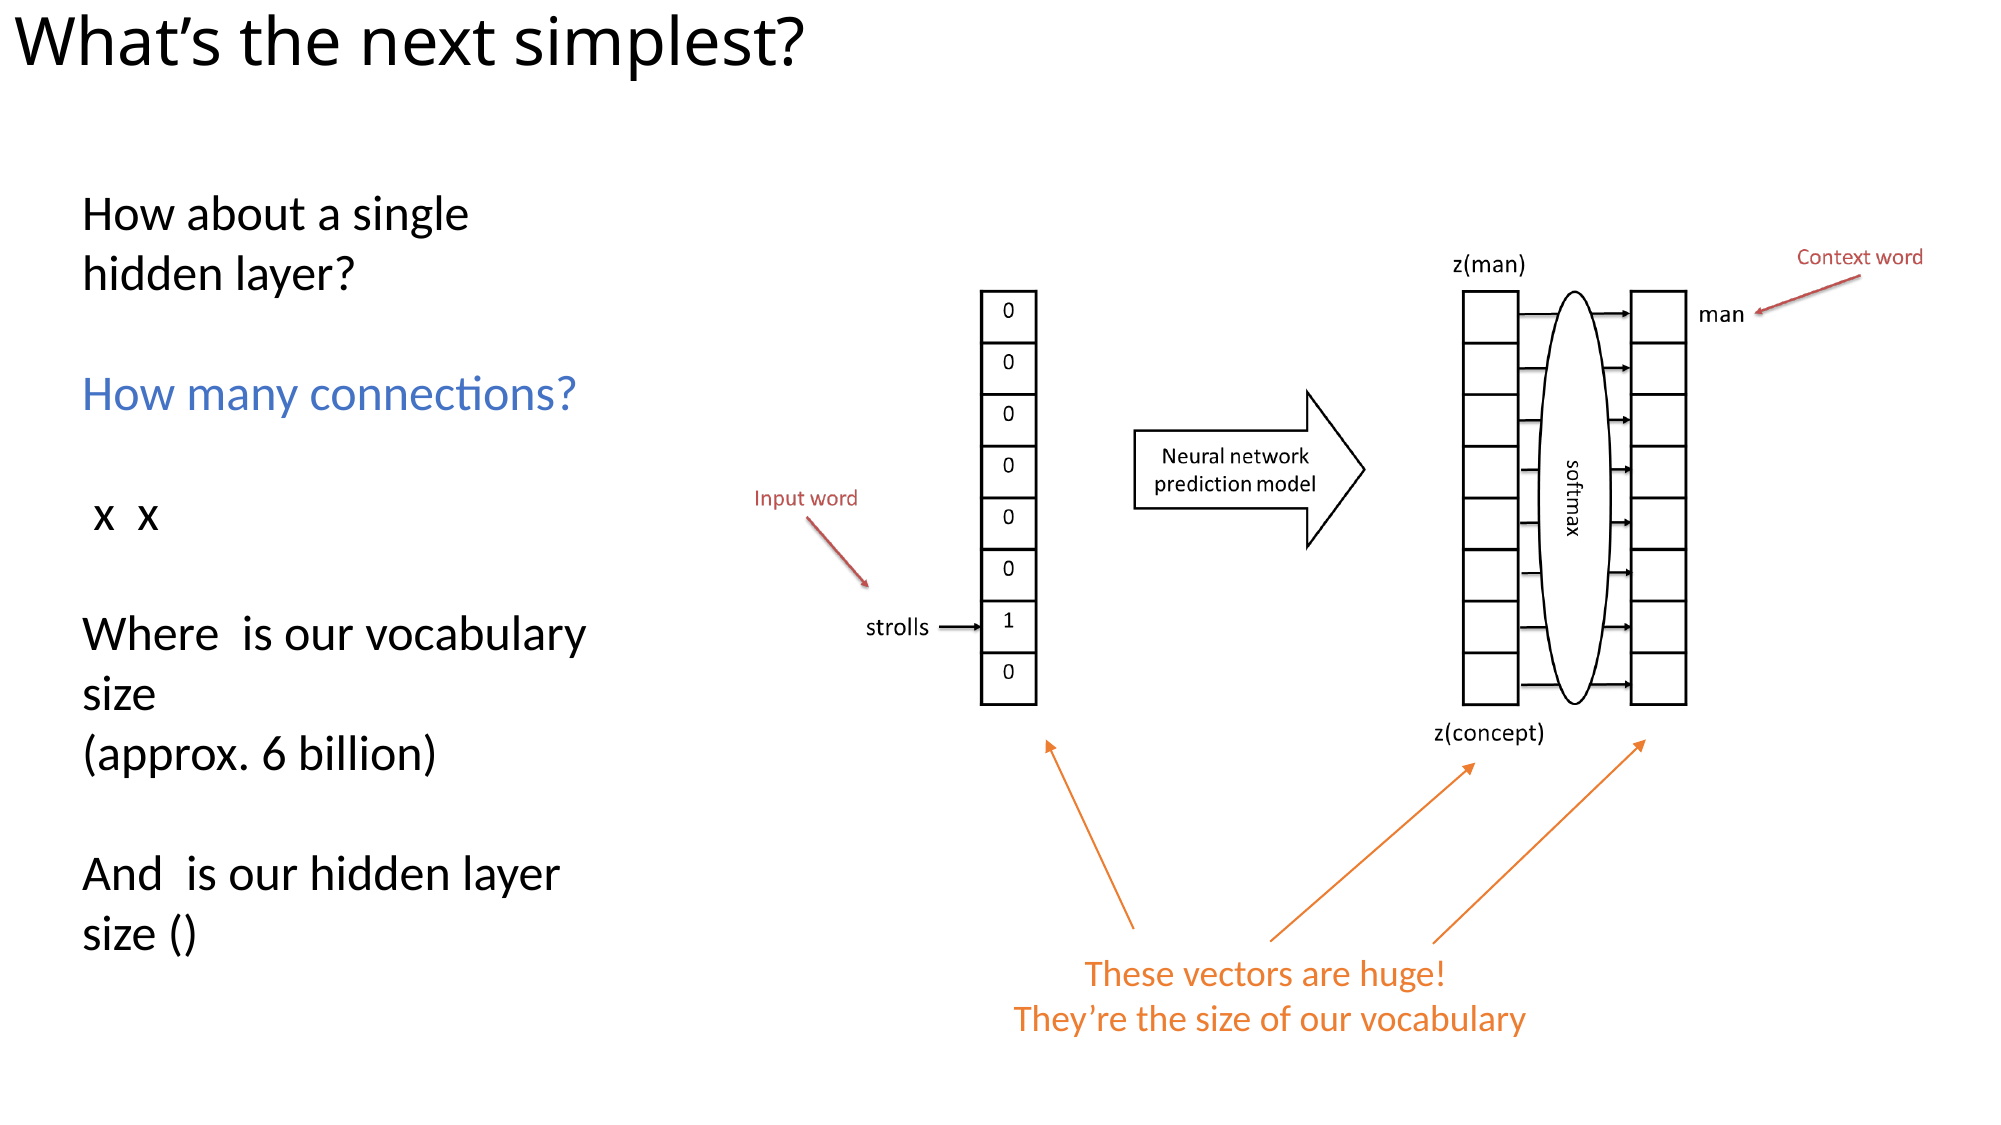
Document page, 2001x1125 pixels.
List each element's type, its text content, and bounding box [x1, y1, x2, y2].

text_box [1045, 739, 1134, 930]
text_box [1432, 739, 1646, 944]
text_box These vectors are huge! They’re the size of our vocabulary [998, 941, 1542, 1047]
title What’s the next simplest? [0, 0, 2000, 151]
picture [739, 234, 1938, 763]
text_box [1270, 762, 1432, 942]
